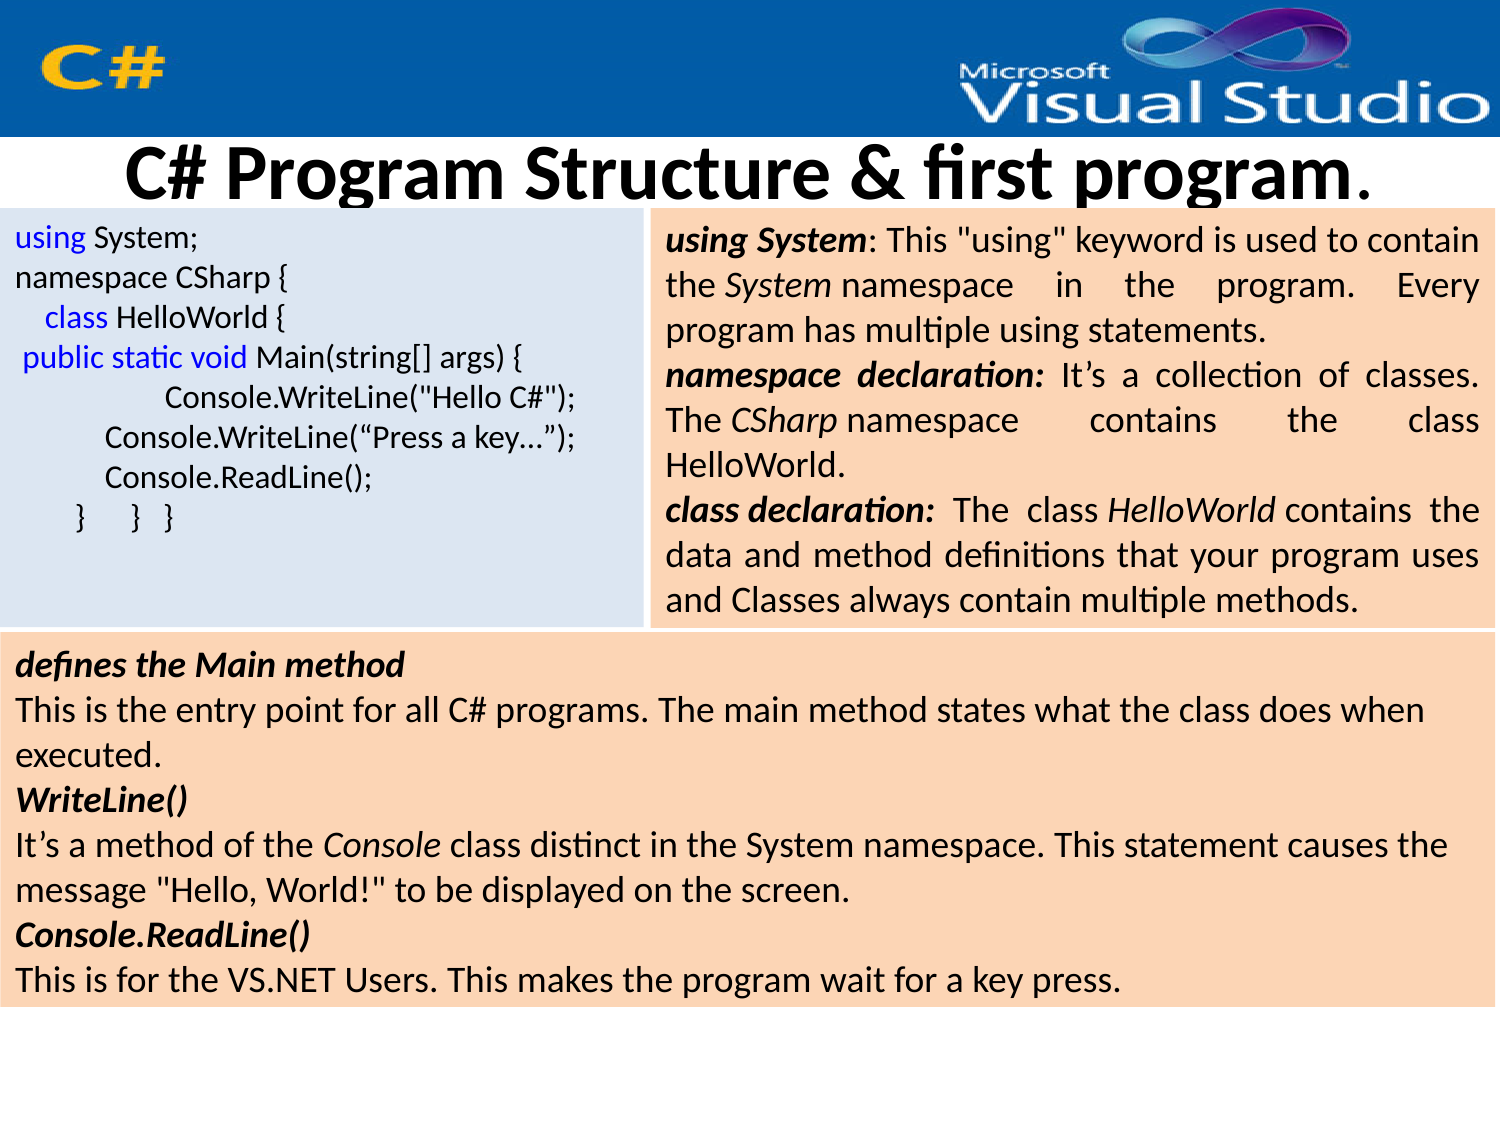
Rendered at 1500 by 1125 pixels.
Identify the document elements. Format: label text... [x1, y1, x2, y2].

picture [0, 0, 1500, 137]
text_box defines the Main method This is the entry point for all C# programs. The main method states what the class does when executed. WriteLine() It’s a method of the Console class distinct in the System namespace. This statement causes the message "Hello, World!" to be displayed on the screen. Console.ReadLine() This is for the VS.NET Users. This makes the program wait for a key press. [0, 632, 1496, 1007]
text_box using System: This "using" keyword is used to contain the System namespace in the program. Every program has multiple using statements. namespace declaration: It’s a collection of classes. The CSharp namespace contains the class HelloWorld. class declaration: The class HelloWorld contains the data and method definitions that your program uses and Classes always contain multiple methods. [650, 208, 1496, 628]
title C# Program Structure & first program. [75, 144, 1425, 233]
text_box using System; namespace CSharp { class HelloWorld { public static void Main(string[] args) { Console.WriteLine("Hello C#"); Console.WriteLine(“Press a key…”); Console.ReadLine(); } } } [0, 208, 644, 628]
